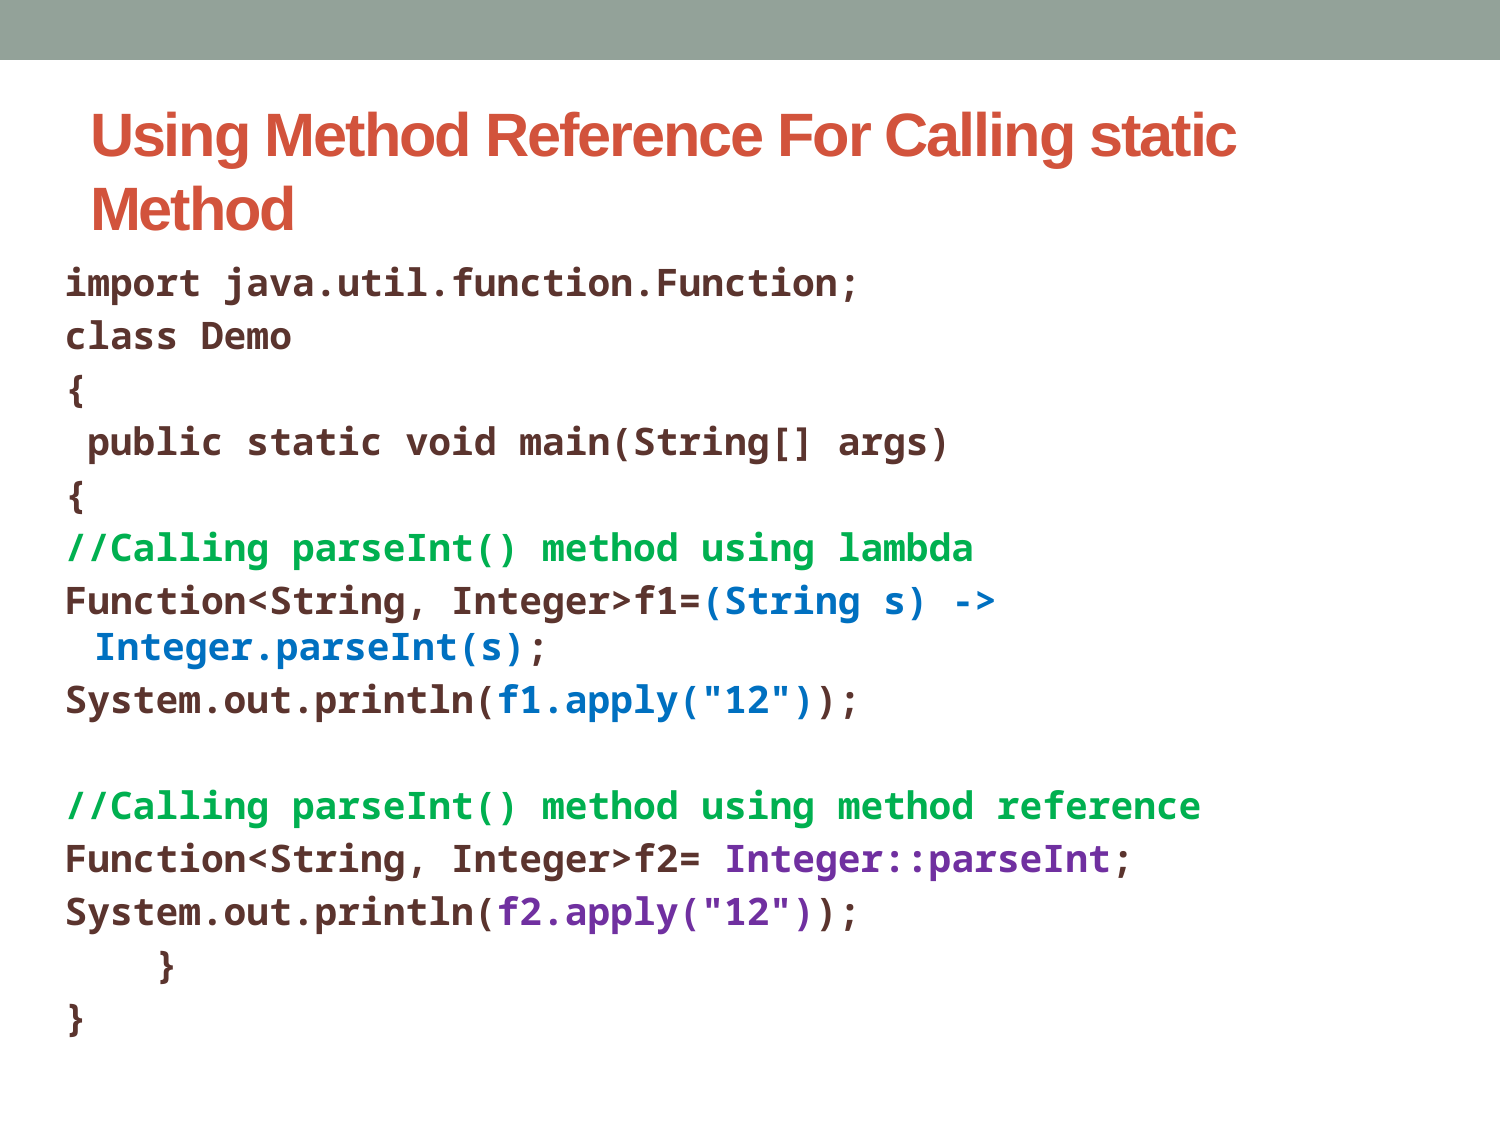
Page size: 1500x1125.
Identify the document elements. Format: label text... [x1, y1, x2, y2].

title Using Method Reference For Calling static Method [75, 87, 1425, 250]
list import java.util.function.Function; class Demo { public static void main(String[] args) { //Calling parseInt() method using lambda Function<String, Integer>f1=(String s) -> Integer.parseInt(s); System.out.println(f1.apply("12")); //Calling parseInt() method using method reference Function<String, Integer>f2= Integer::parseInt; System.out.println(f2.apply("12")); } } [49, 250, 1445, 1047]
